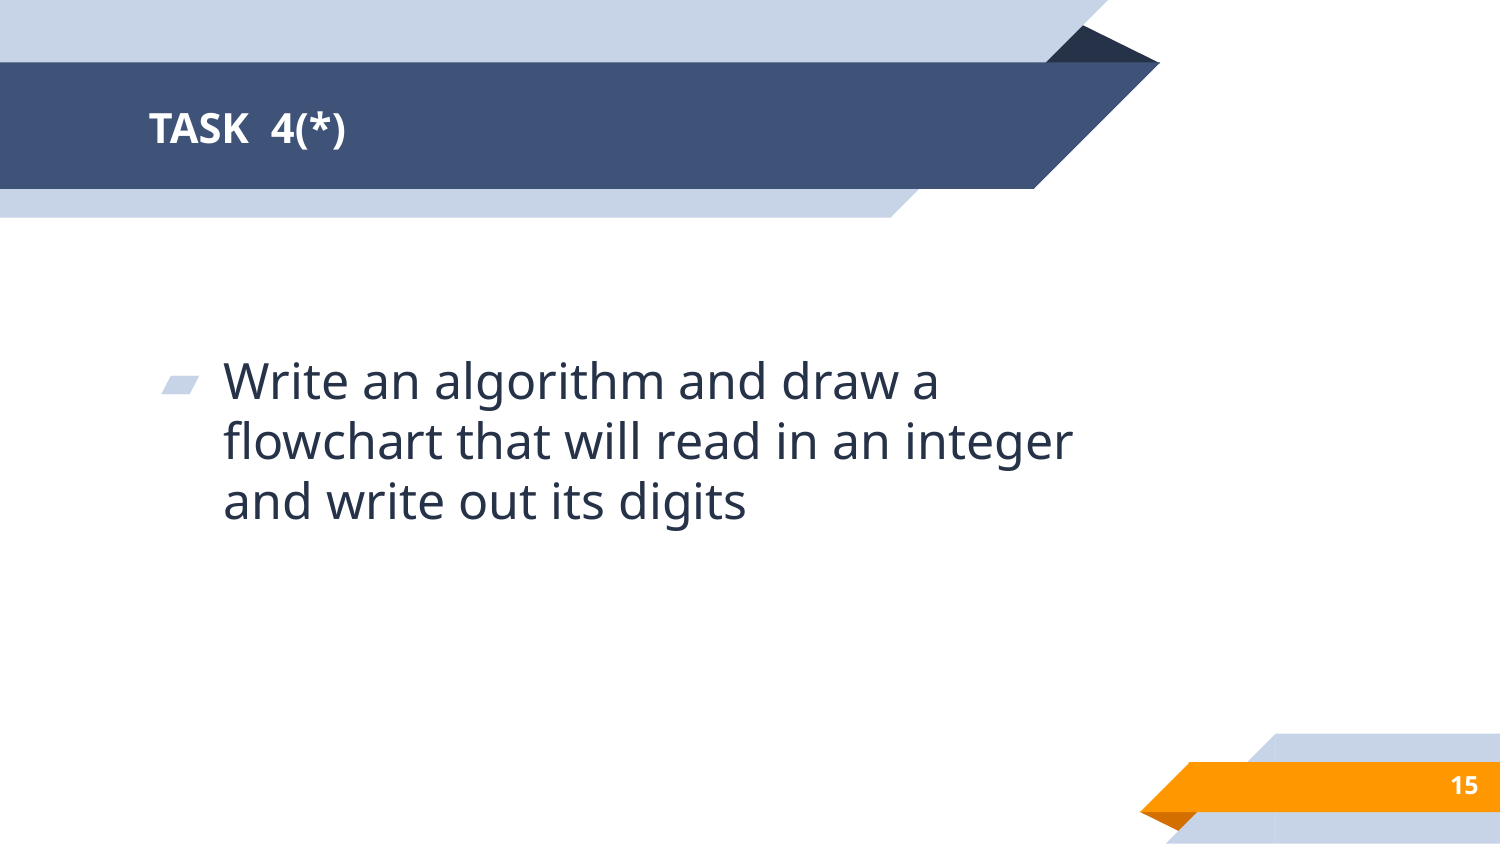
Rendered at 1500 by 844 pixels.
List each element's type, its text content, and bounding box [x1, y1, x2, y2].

slide_number 15 [1249, 760, 1494, 813]
list Write an algorithm and draw a flowchart that will read in an integer and write out its digits [133, 217, 1140, 734]
title TASK 4(*) [133, 64, 1035, 190]
